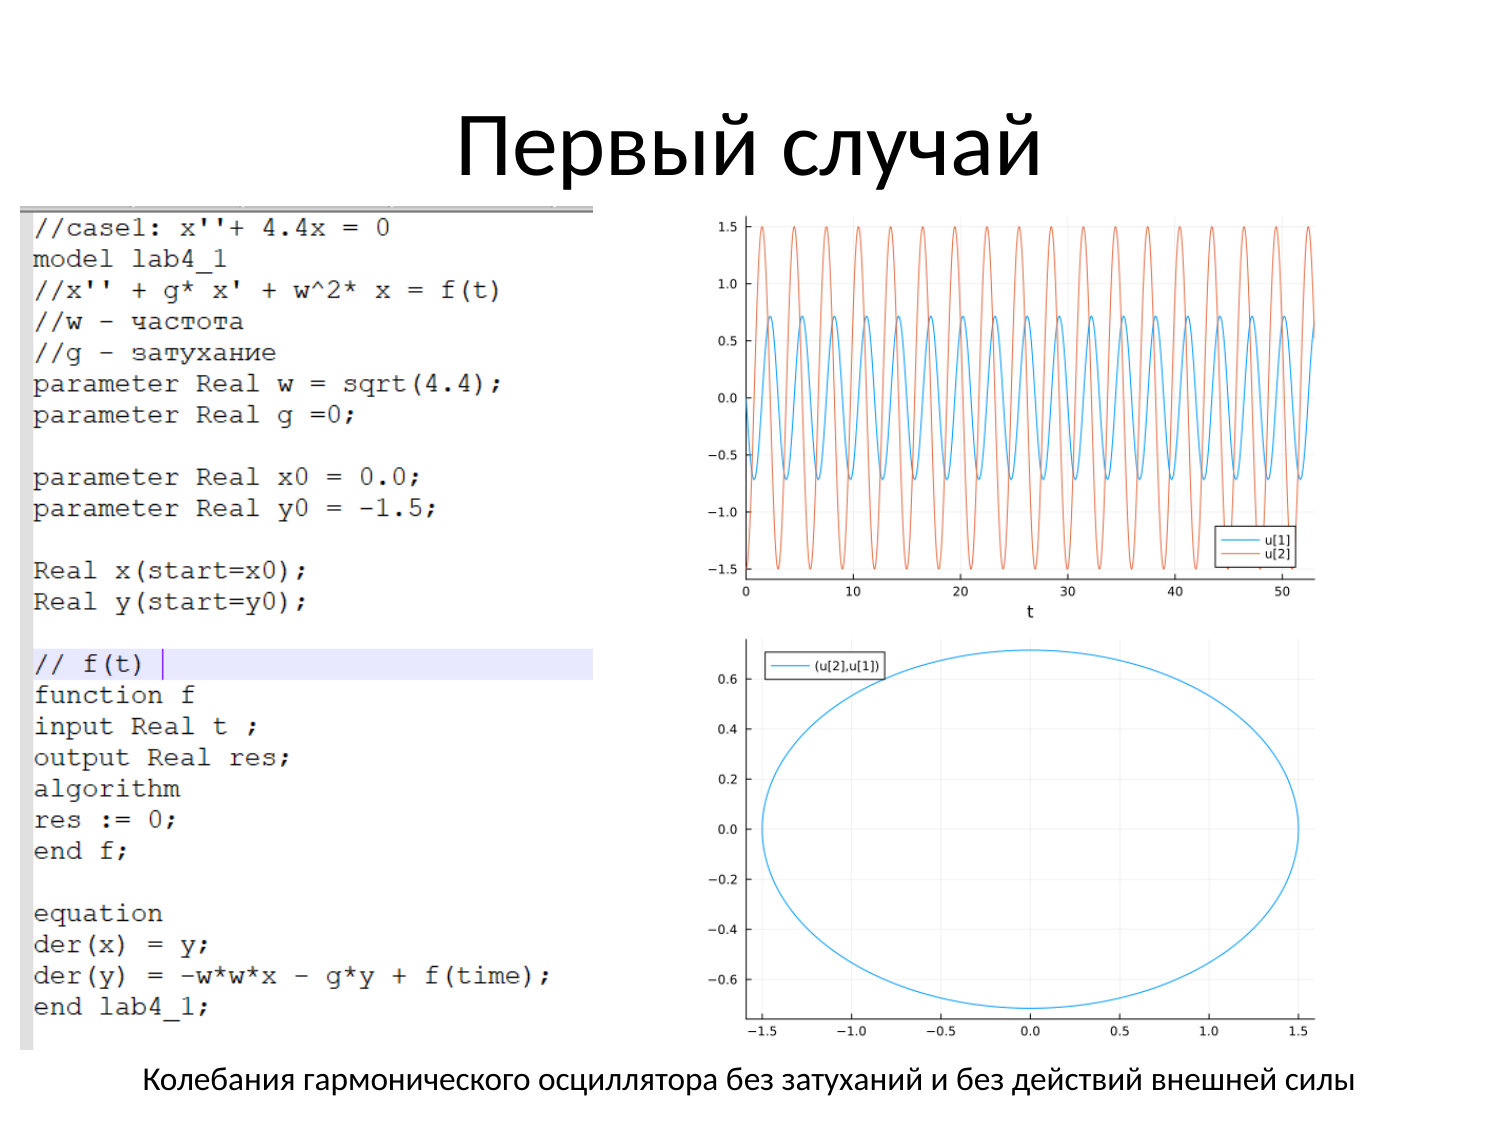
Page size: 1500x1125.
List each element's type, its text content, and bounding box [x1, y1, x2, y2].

text_box Колебания гармонического осциллятора без затуханий и без действий внешней силы [74, 1050, 1425, 1125]
title Первый случай [75, 45, 1425, 233]
picture [19, 206, 594, 1051]
picture [694, 204, 1328, 1049]
